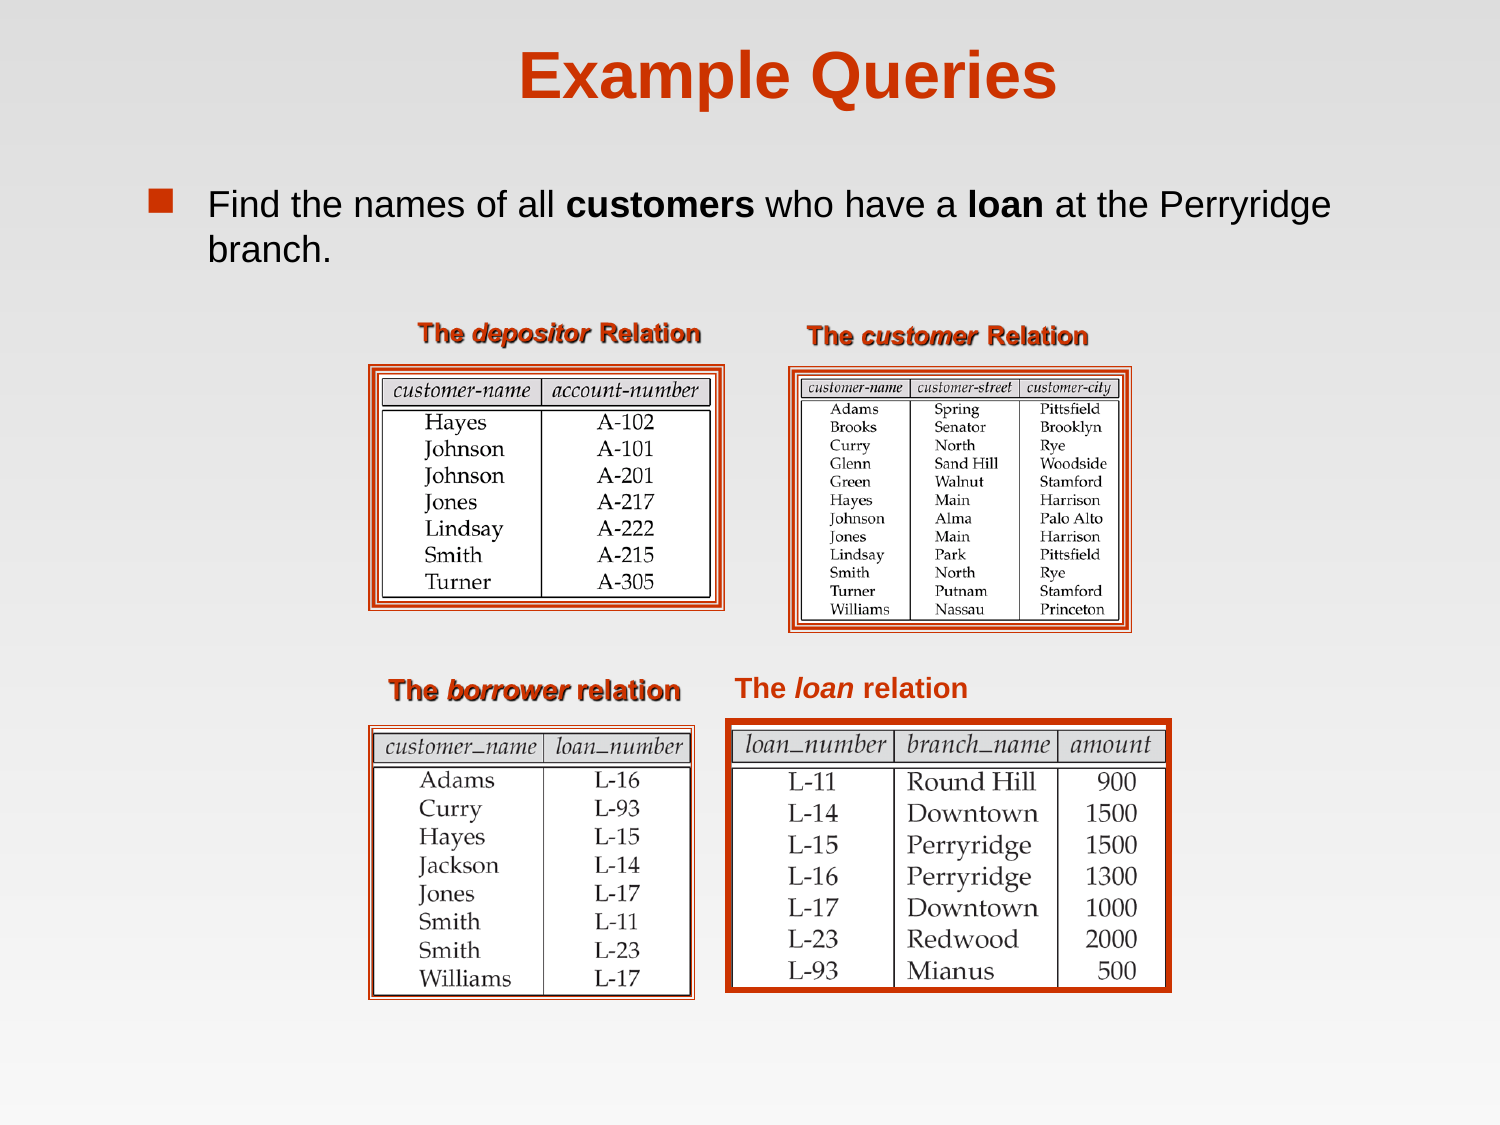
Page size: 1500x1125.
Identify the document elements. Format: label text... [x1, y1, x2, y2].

list Find the names of all customers who have a loan at the Perryridge branch. [136, 172, 1452, 308]
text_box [368, 662, 1167, 1001]
title Example Queries [125, 18, 1452, 120]
picture [368, 307, 1132, 634]
